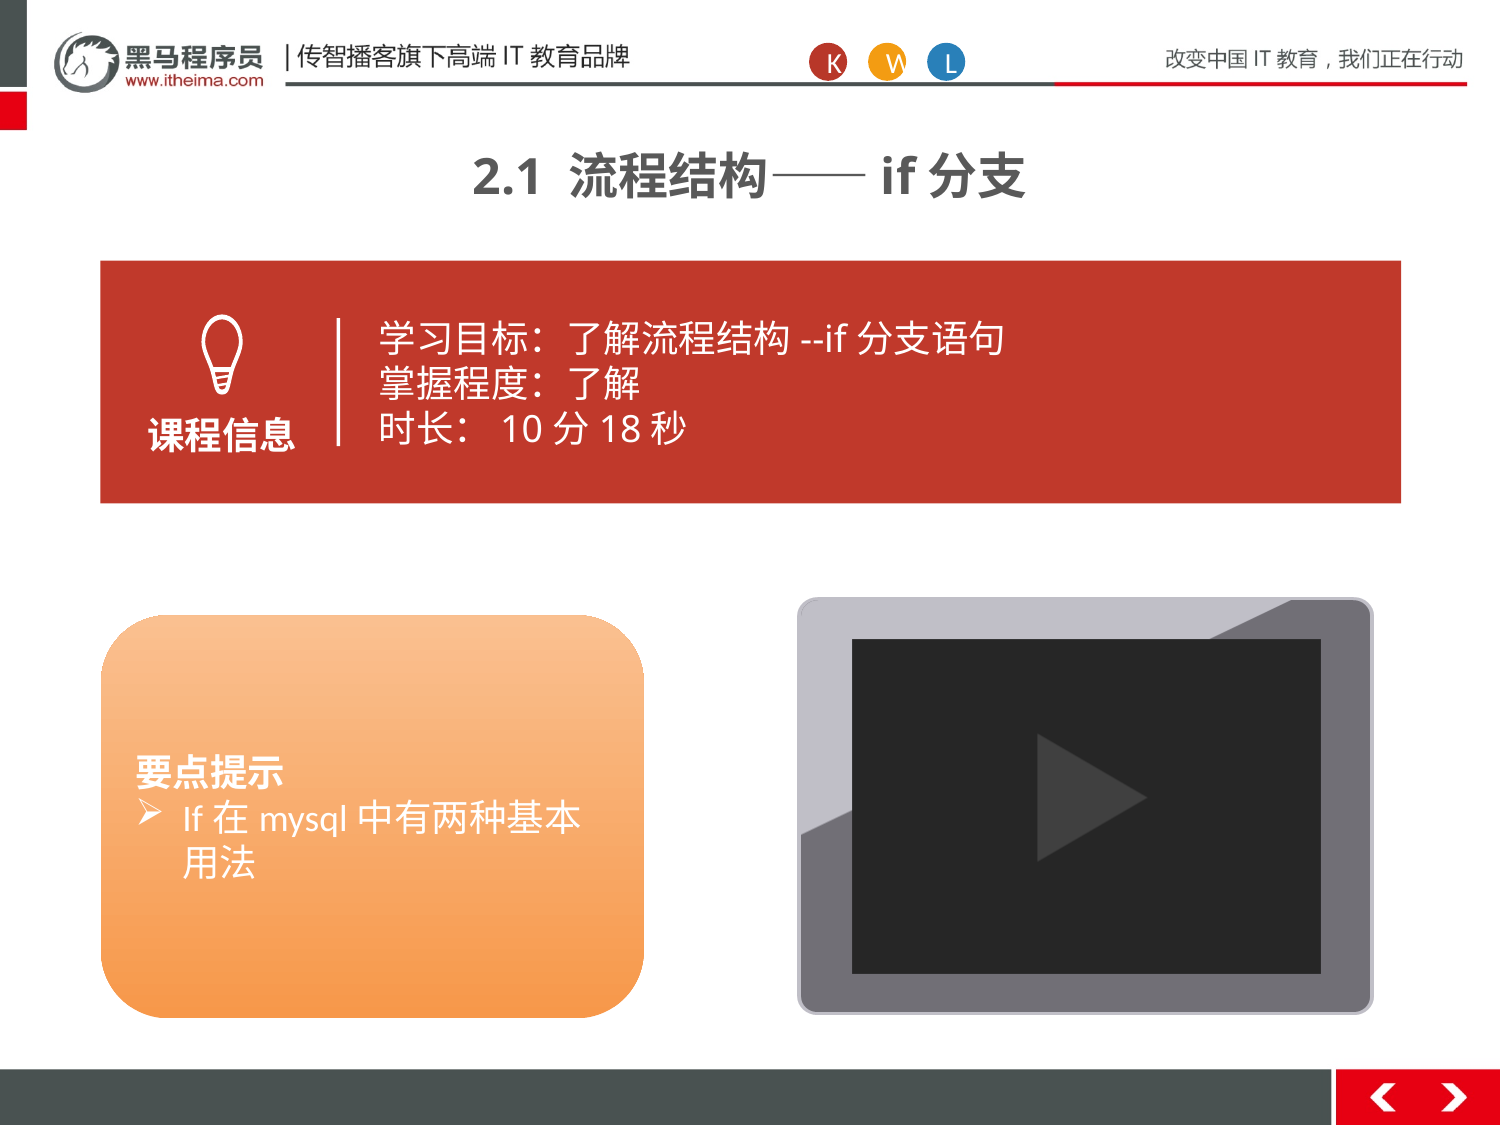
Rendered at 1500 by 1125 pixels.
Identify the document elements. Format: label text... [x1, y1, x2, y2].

text_box K [806, 40, 850, 83]
picture [0, 209, 1500, 1125]
picture [0, 0, 1500, 137]
text_box [335, 316, 342, 448]
text_box [98, 258, 1403, 505]
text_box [130, 314, 314, 466]
text_box 学习目标：了解流程结构--if分支语句 掌握程度：了解 时长：10分18秒 [364, 307, 1317, 458]
text_box 2.1 流程结构——if分支 [0, 137, 1500, 209]
text_box W [866, 40, 909, 83]
text_box L [925, 40, 968, 83]
text_box 要点提示 If在mysql中有两种基本用法 [100, 615, 644, 1019]
